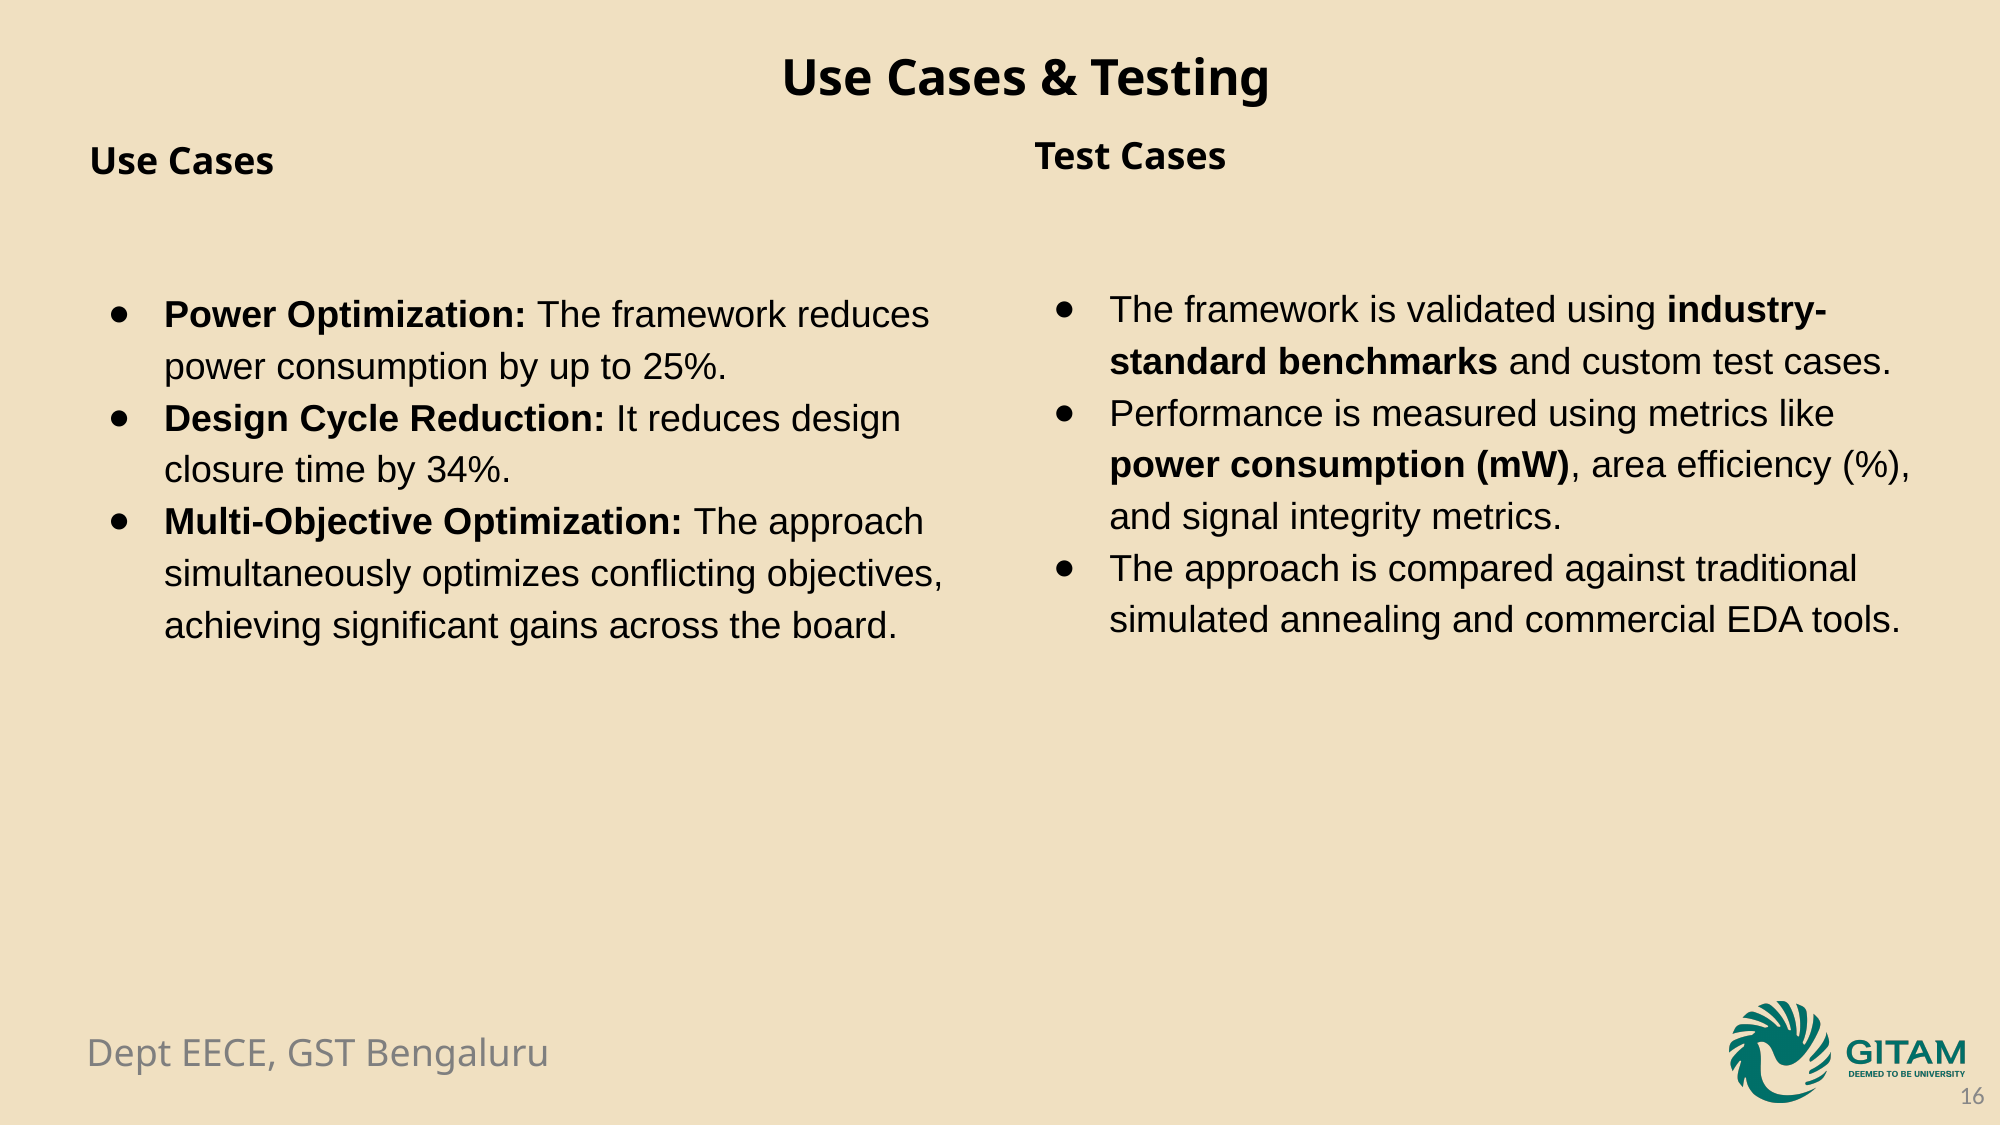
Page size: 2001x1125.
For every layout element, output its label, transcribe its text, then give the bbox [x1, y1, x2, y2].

text_box Test Cases The framework is validated using industry-standard benchmarks and custom test cases. Performance is measured using metrics like power consumption (mW), area efficiency (%), and signal integrity metrics. The approach is compared against traditional simulated annealing and commercial EDA tools. [1019, 124, 1965, 1066]
text_box Use Cases Power Optimization: The framework reduces power consumption by up to 25%. Design Cycle Reduction: It reduces design closure time by 34%. Multi-Objective Optimization: The approach simultaneously optimizes conflicting objectives, achieving significant gains across the board. [74, 129, 1020, 1071]
text_box Use Cases & Testing [163, 38, 1889, 119]
slide_number 16 [1550, 1065, 2000, 1125]
